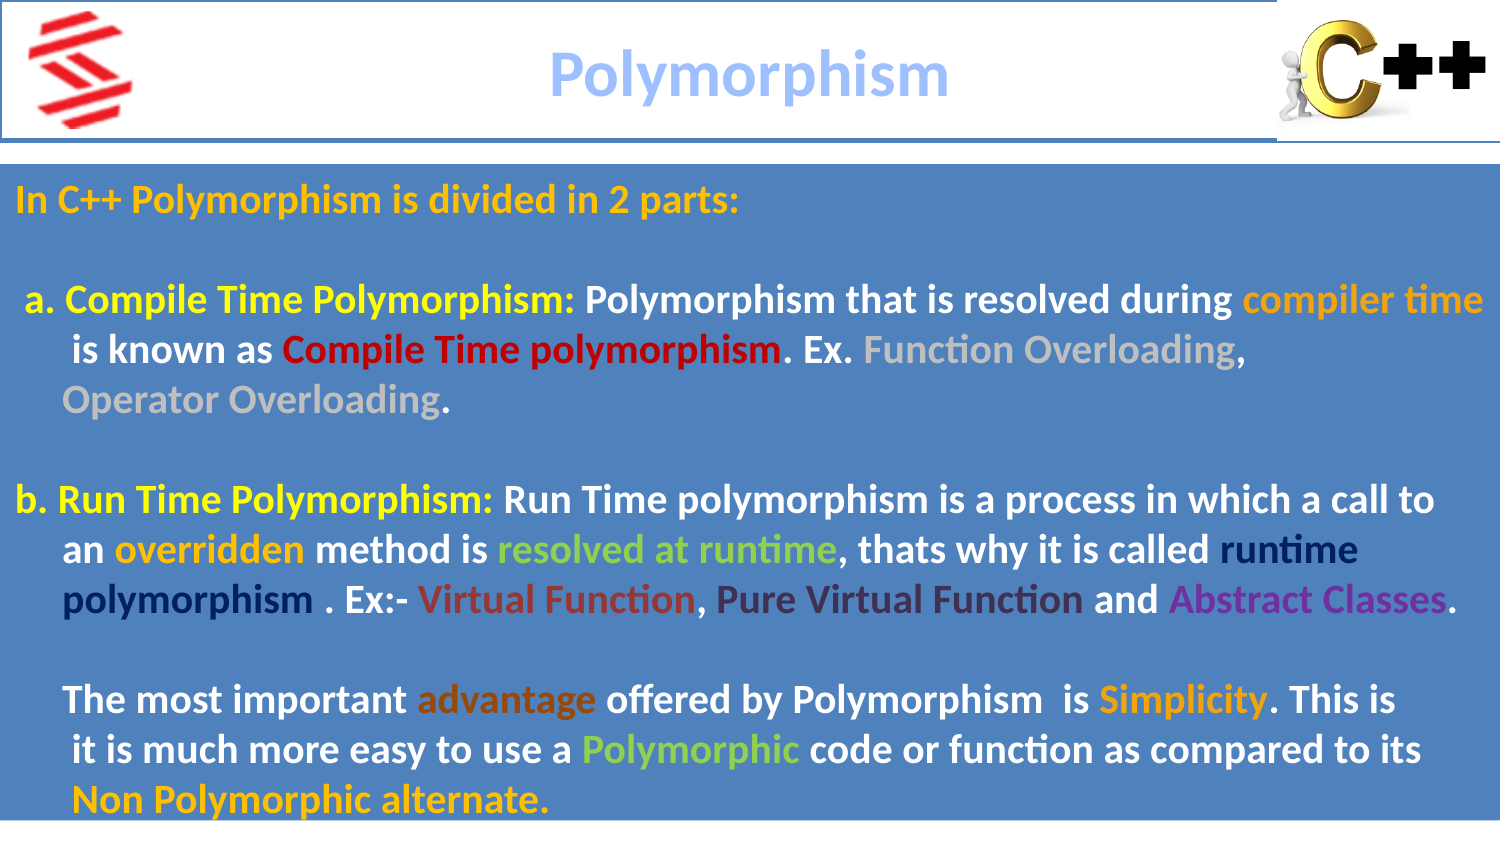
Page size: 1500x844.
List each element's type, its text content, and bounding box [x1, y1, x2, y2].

picture [1277, 0, 1500, 141]
text_box In C++ Polymorphism is divided in 2 parts: a. Compile Time Polymorphism: Polymorphism that is resolved during compiler time is known as Compile Time polymorphism. Ex. Function Overloading, Operator Overloading. b. Run Time Polymorphism: Run Time polymorphism is a process in which a call to an overridden method is resolved at runtime, thats why it is called runtime polymorphism . Ex:- Virtual Function, Pure Virtual Function and Abstract Classes. The most important advantage offered by Polymorphism is Simplicity. This is it is much more easy to use a Polymorphic code or function as compared to its Non Polymorphic alternate. [0, 164, 1500, 844]
title Polymorphism [0, 0, 1274, 143]
picture [23, 11, 141, 130]
